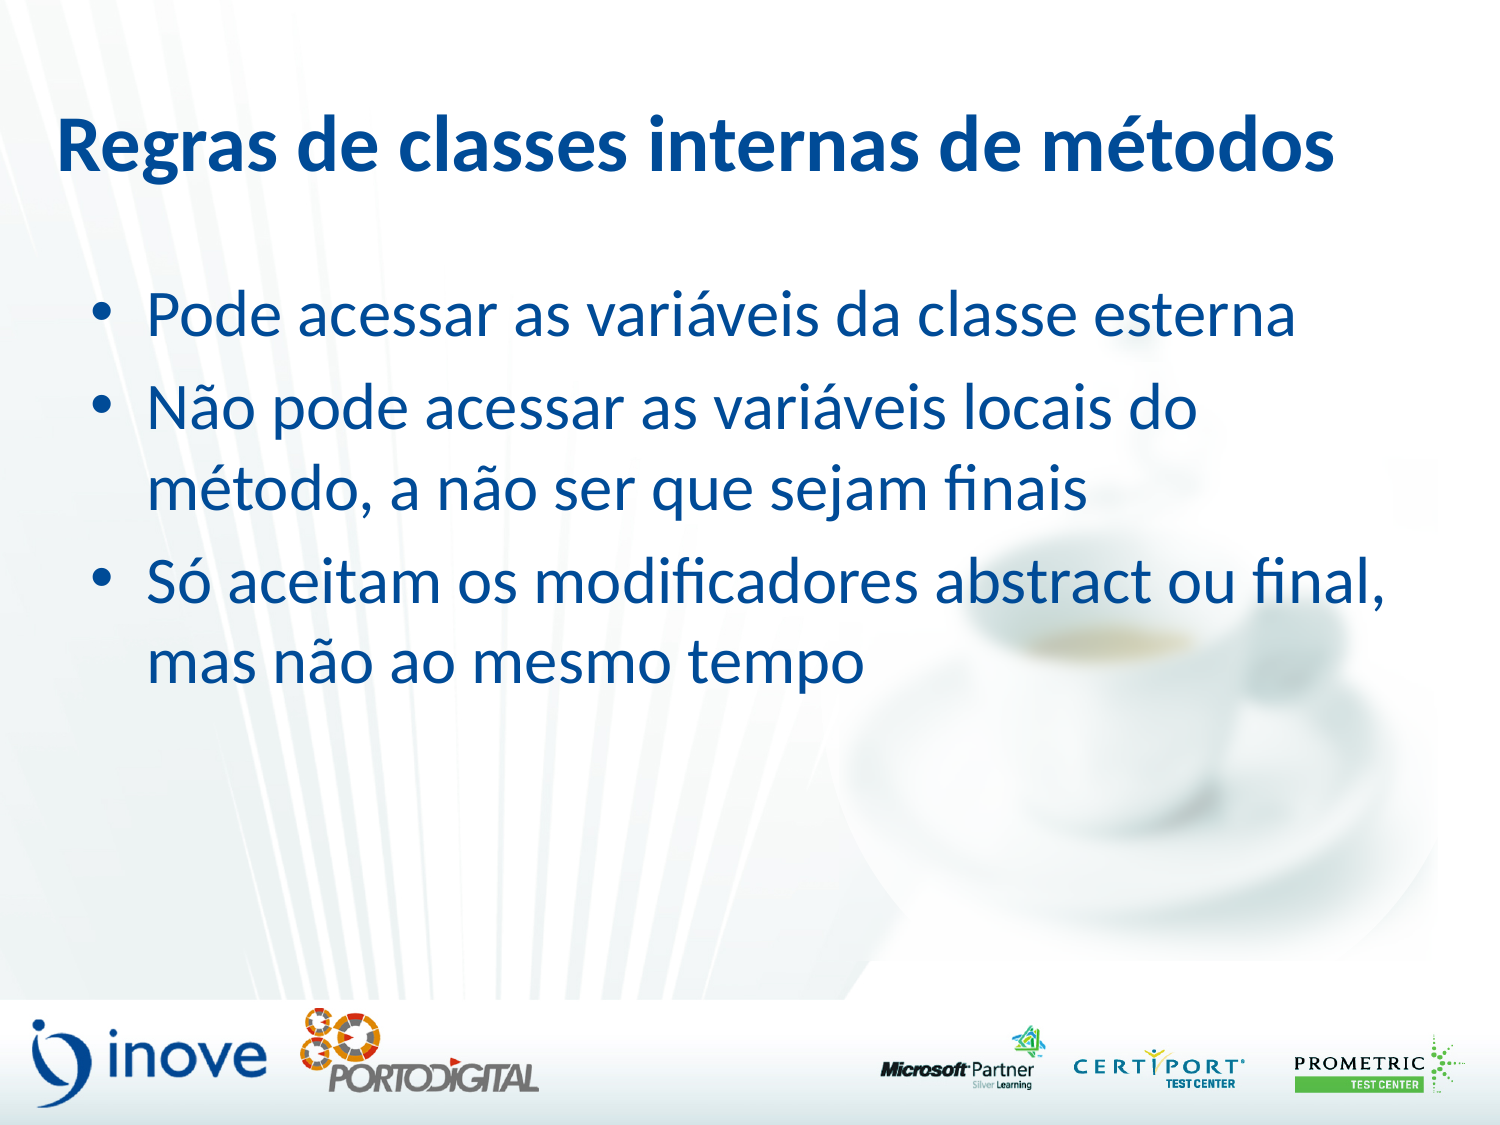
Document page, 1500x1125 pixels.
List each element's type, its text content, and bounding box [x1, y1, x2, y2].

list Pode acessar as variáveis da classe esterna Não pode acessar as variáveis locais do método, a não ser que sejam finais Só aceitam os modificadores abstract ou final, mas não ao mesmo tempo [75, 262, 1425, 1005]
picture [0, 0, 1500, 1125]
title Regras de classes internas de métodos [41, 45, 1425, 233]
